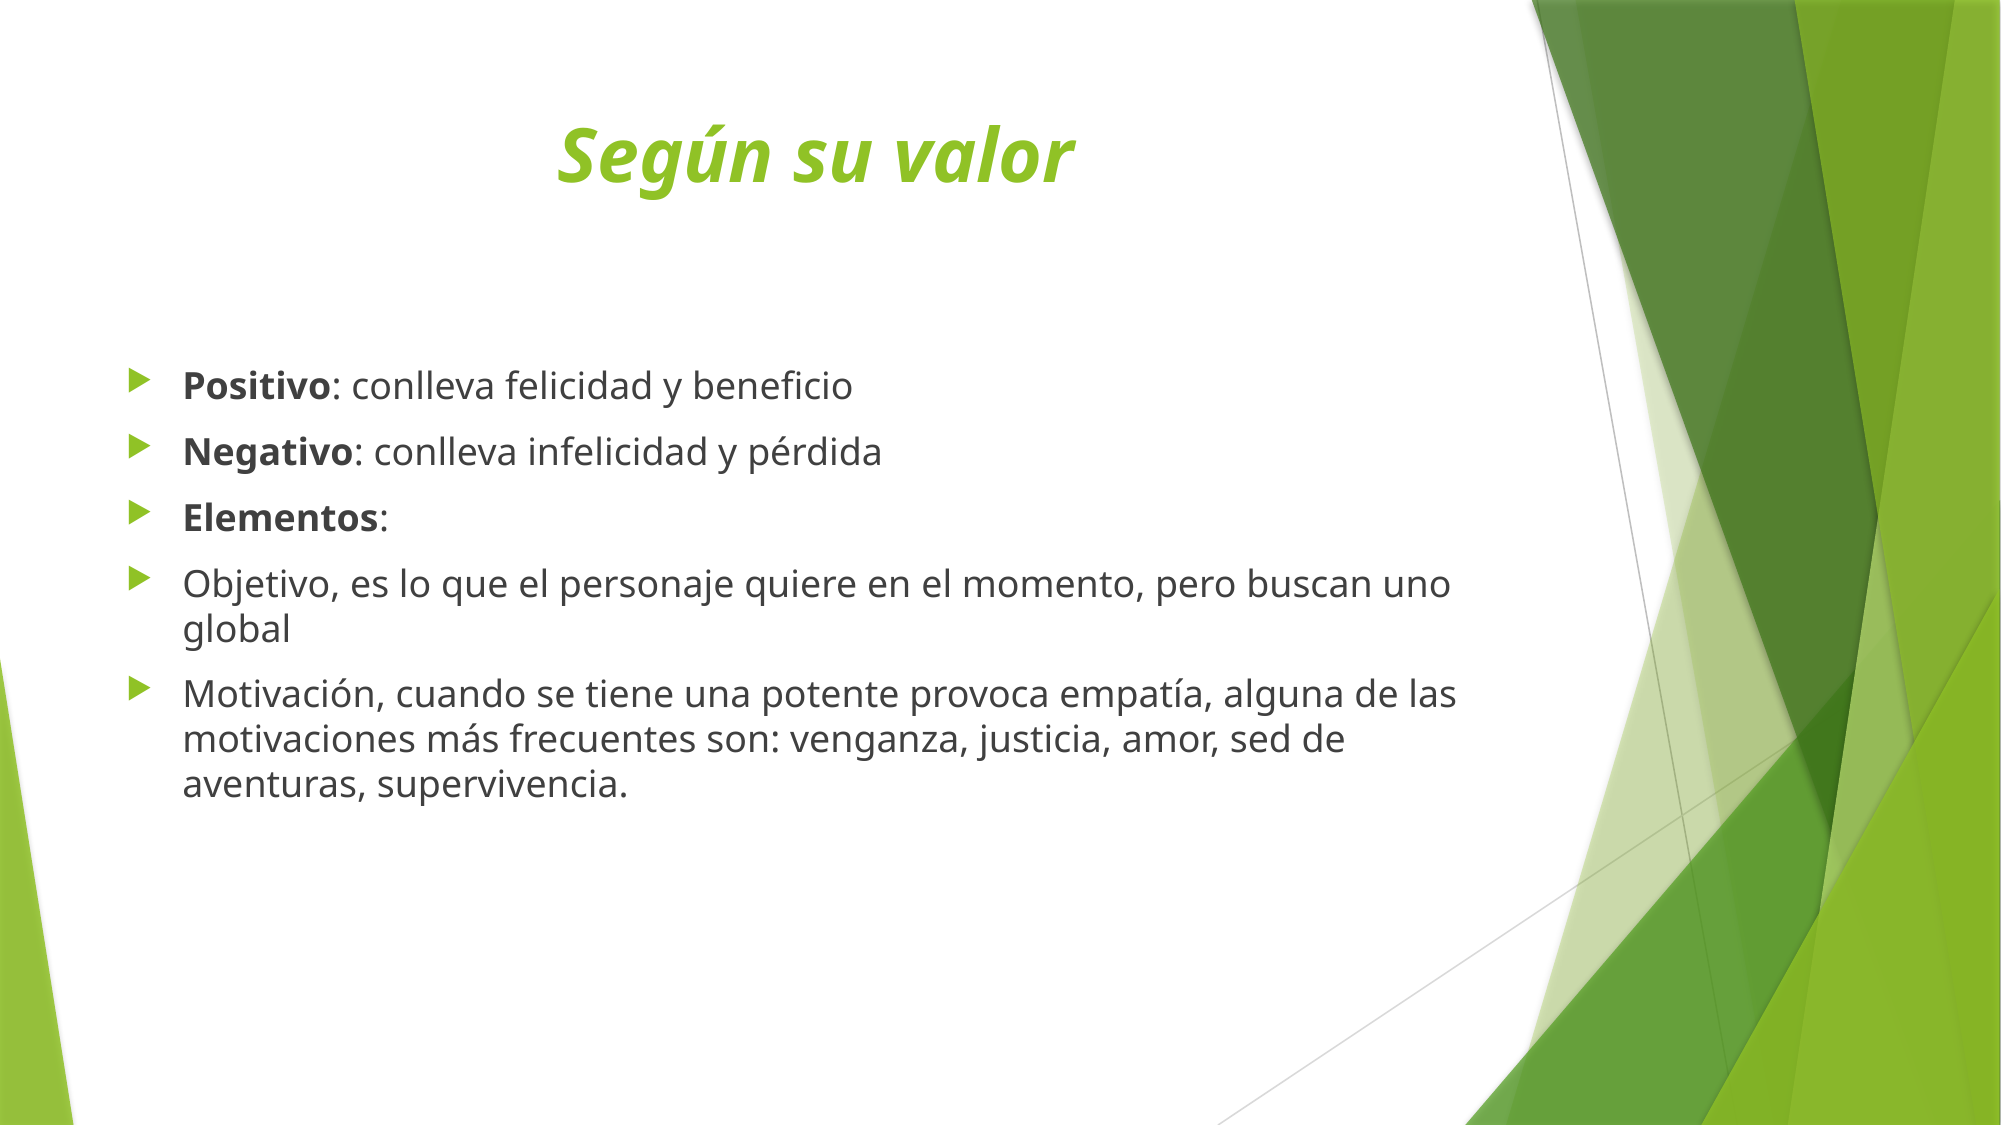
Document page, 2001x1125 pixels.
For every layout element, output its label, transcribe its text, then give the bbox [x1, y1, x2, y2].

list Positivo: conlleva felicidad y beneficio Negativo: conlleva infelicidad y pérdida Elementos: Objetivo, es lo que el personaje quiere en el momento, pero buscan uno global Motivación, cuando se tiene una potente provoca empatía, alguna de las motivaciones más frecuentes son: venganza, justicia, amor, sed de aventuras, supervivencia. [111, 354, 1522, 992]
title Según su valor [111, 99, 1522, 317]
